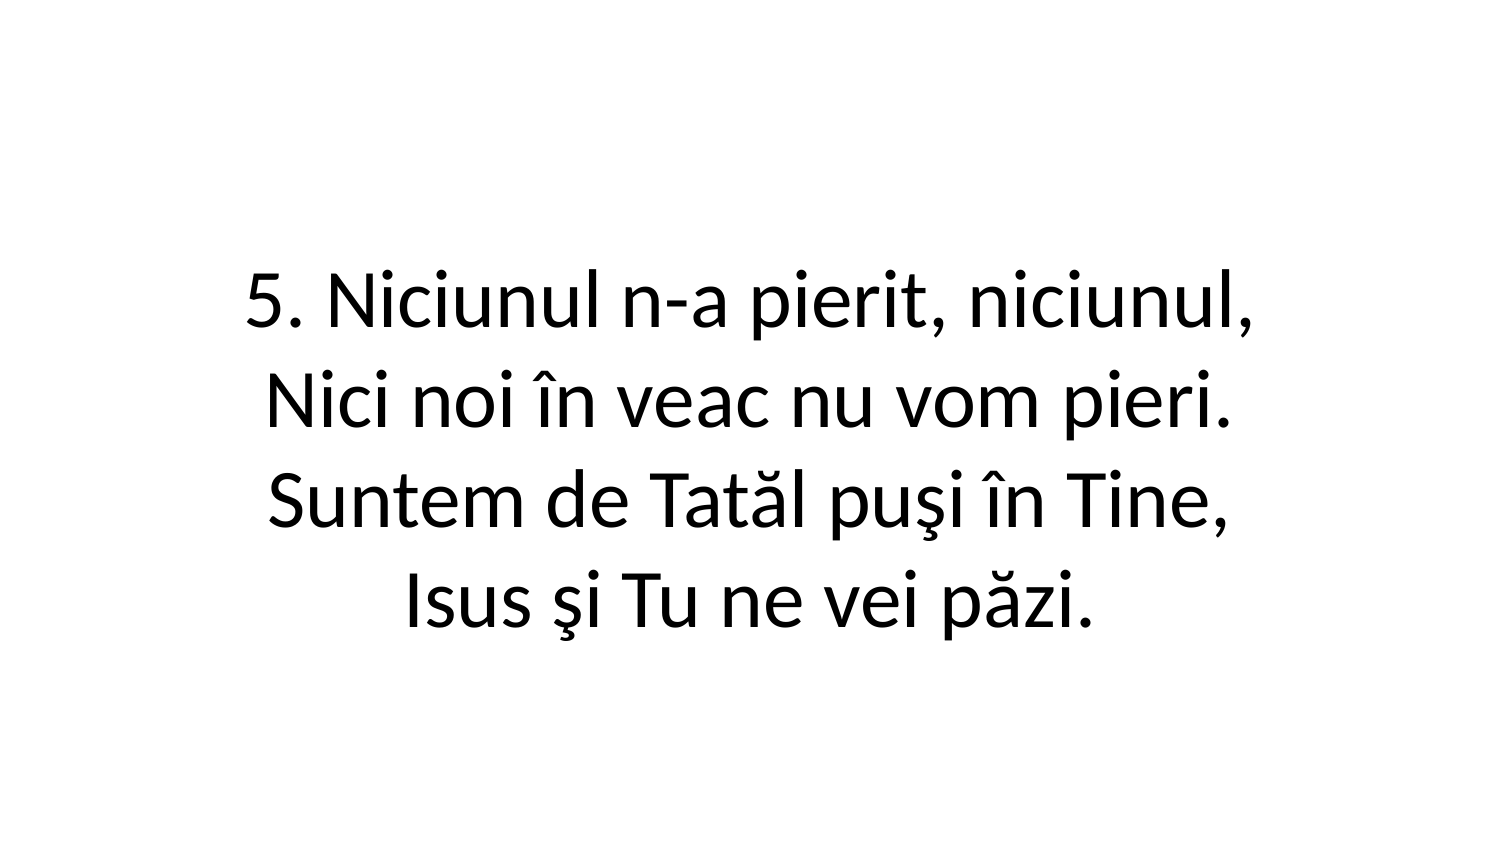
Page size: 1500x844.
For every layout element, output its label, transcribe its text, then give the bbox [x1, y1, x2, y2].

text_box 5. Niciunul n-a pierit, niciunul, Nici noi în veac nu vom pieri. Suntem de Tatăl puşi în Tine, Isus şi Tu ne vei păzi. [228, 192, 1272, 652]
